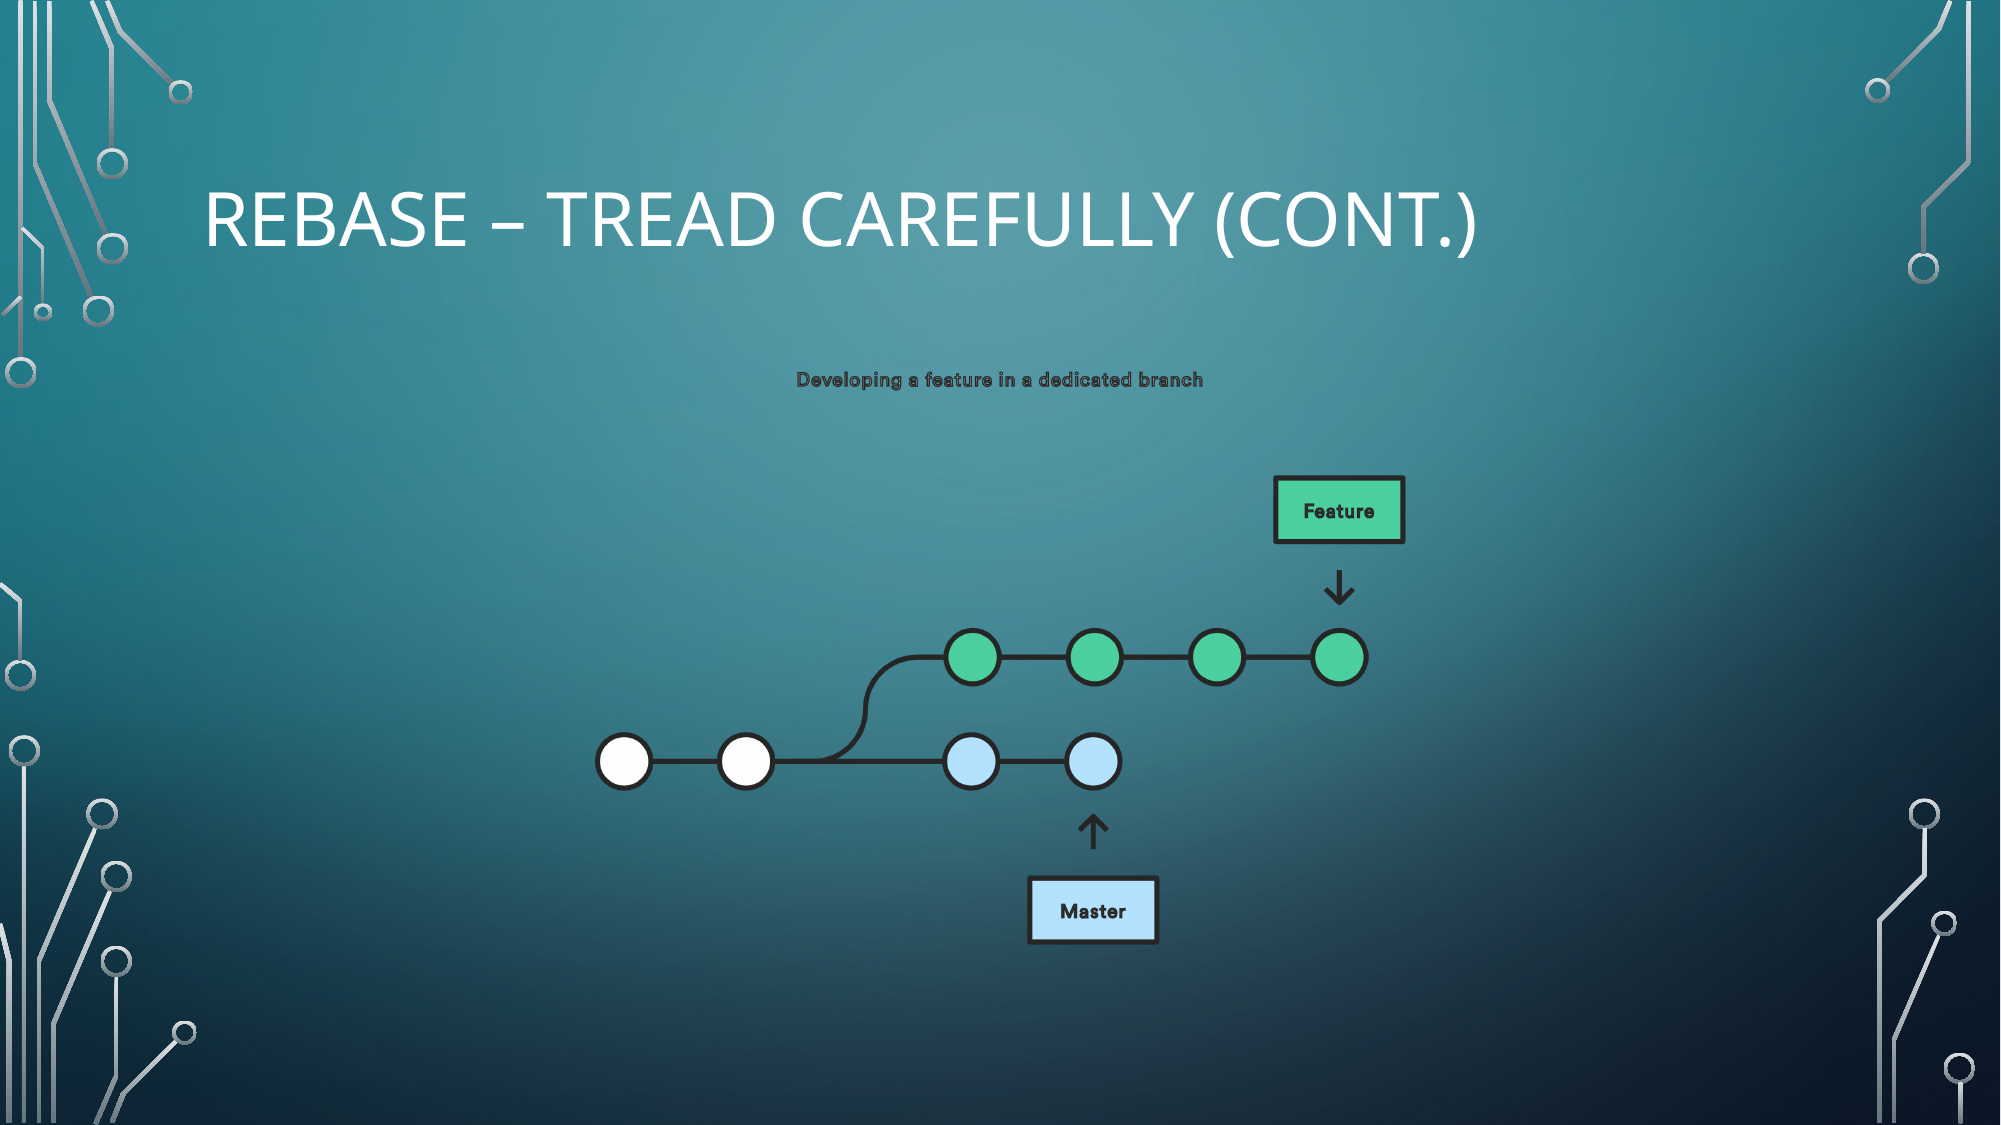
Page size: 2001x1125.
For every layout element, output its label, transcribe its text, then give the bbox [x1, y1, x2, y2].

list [492, 368, 1508, 951]
title Rebase – Tread carefully (Cont.) [187, 101, 1813, 344]
